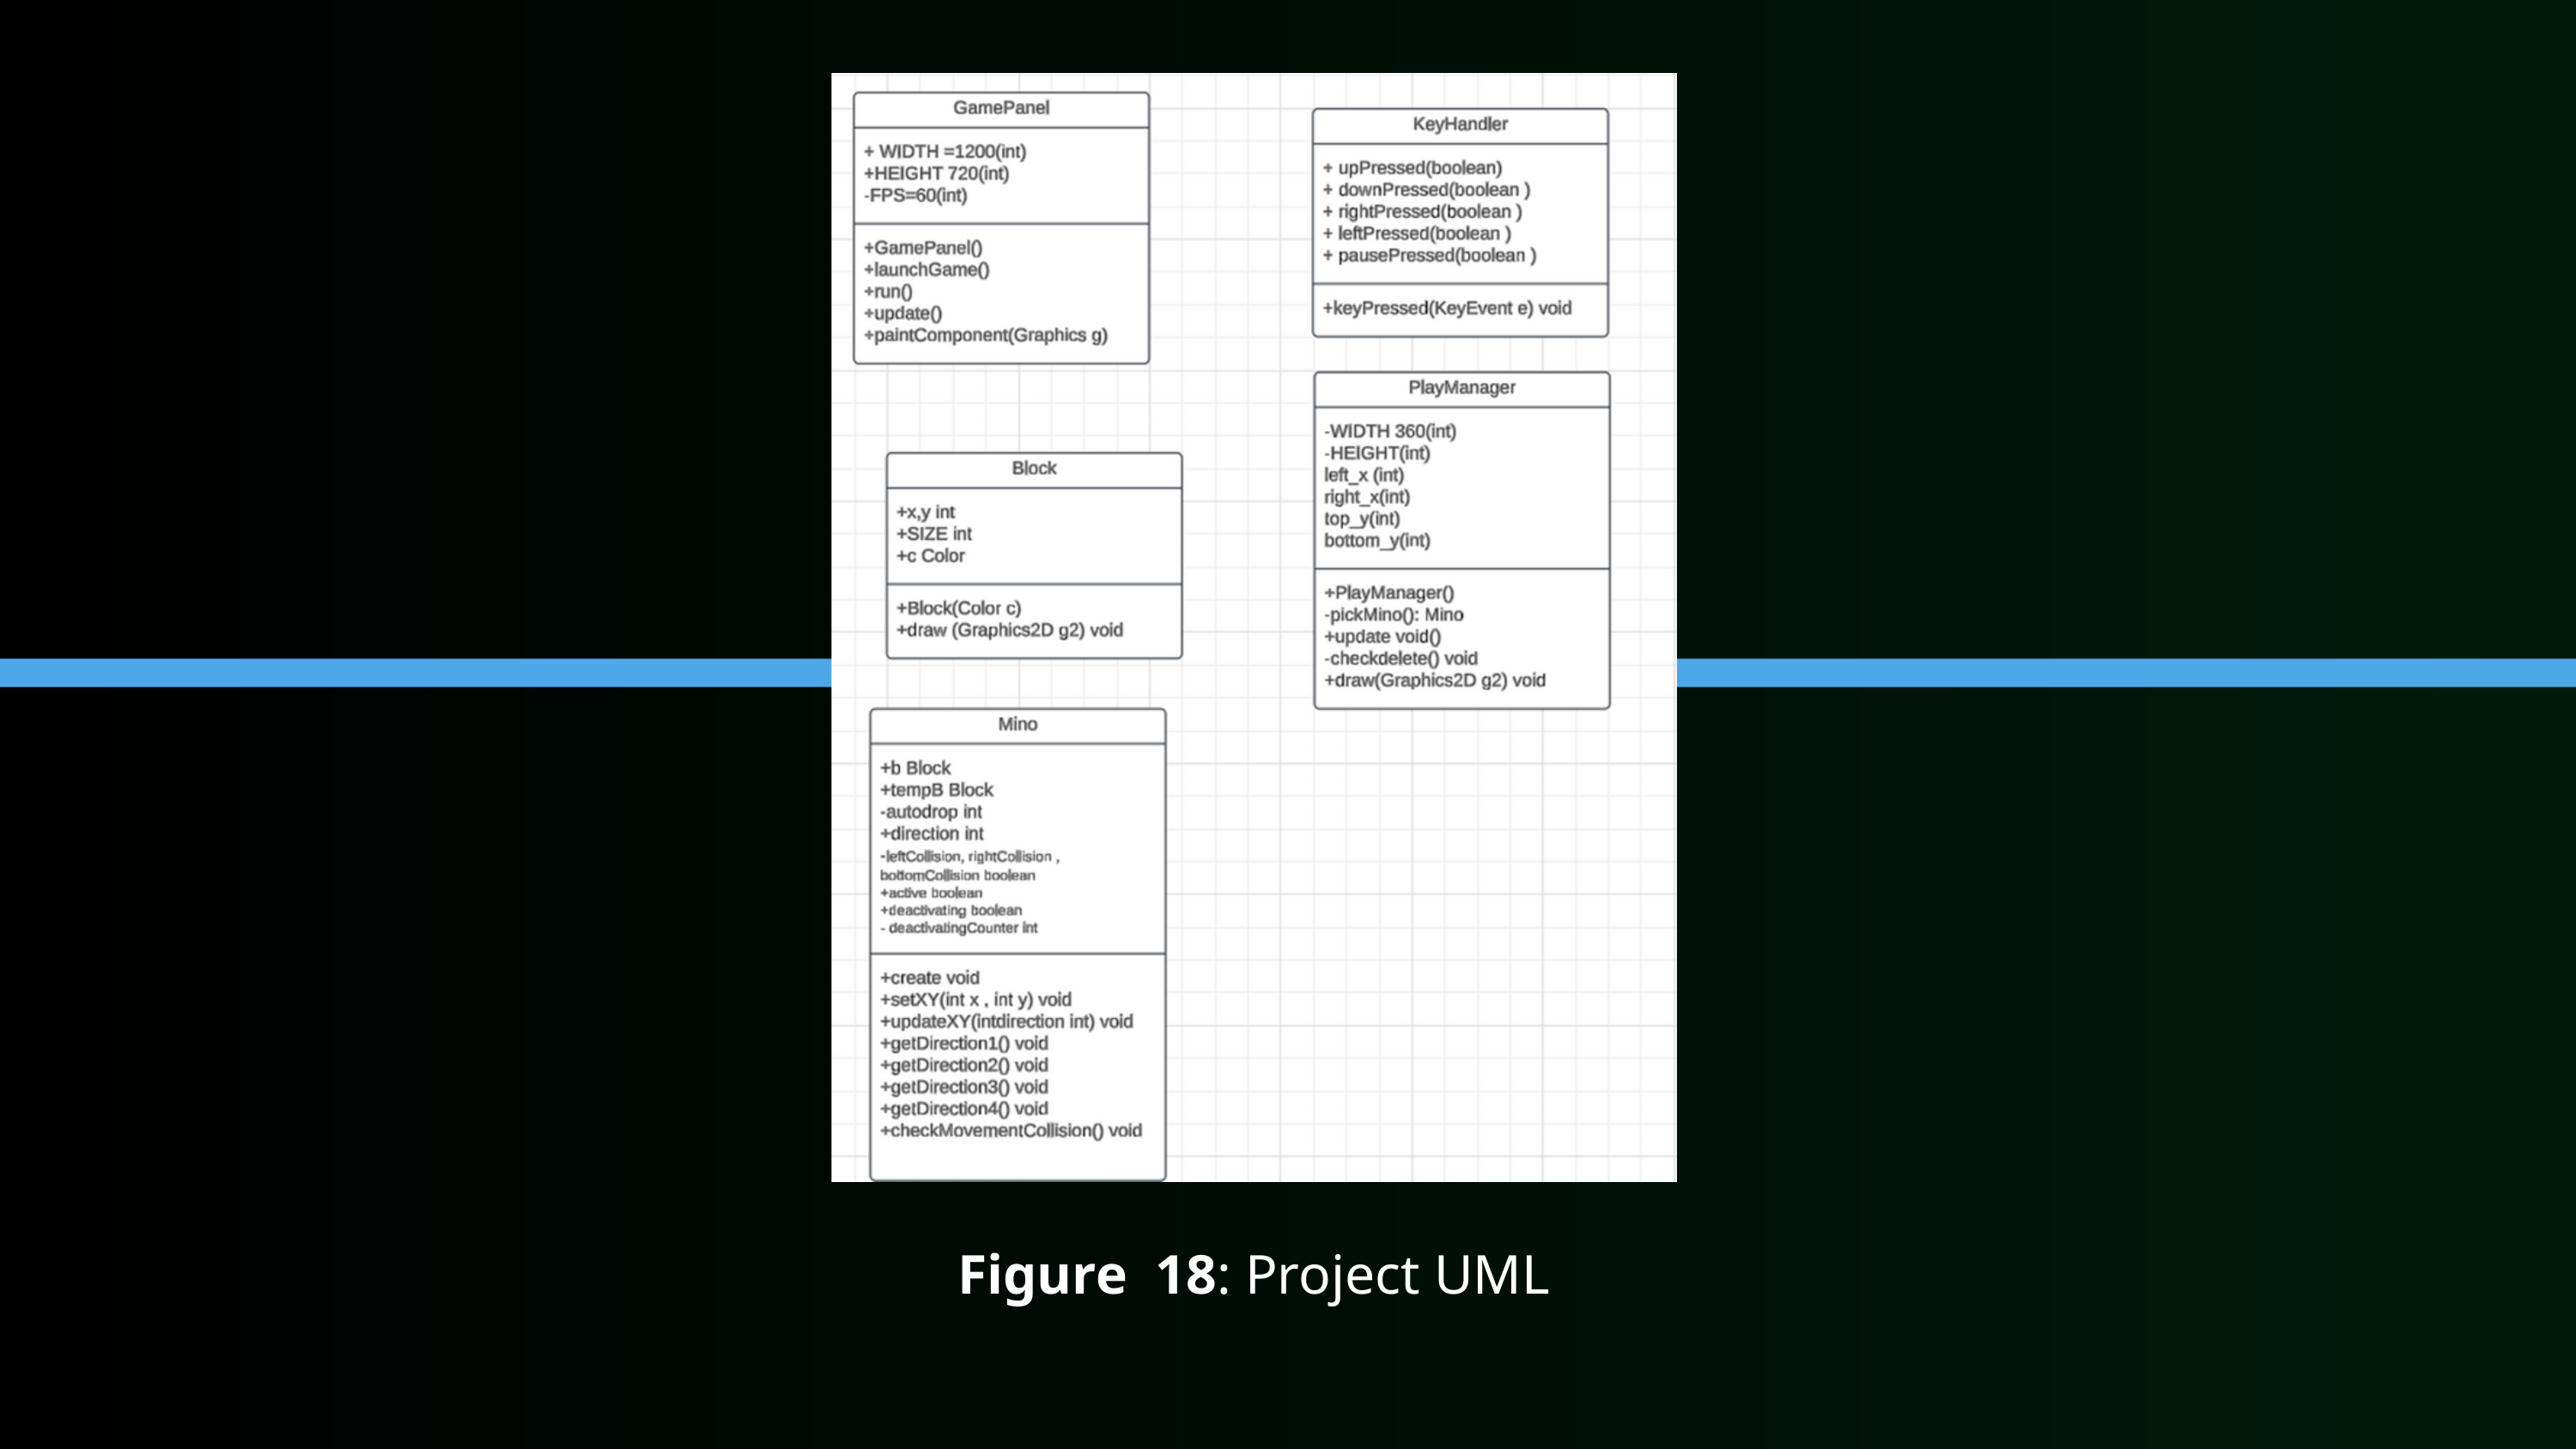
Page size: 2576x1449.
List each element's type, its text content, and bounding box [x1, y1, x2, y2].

text_box Figure 18: Project UML [701, 1229, 1807, 1306]
text_box [831, 73, 1677, 1182]
